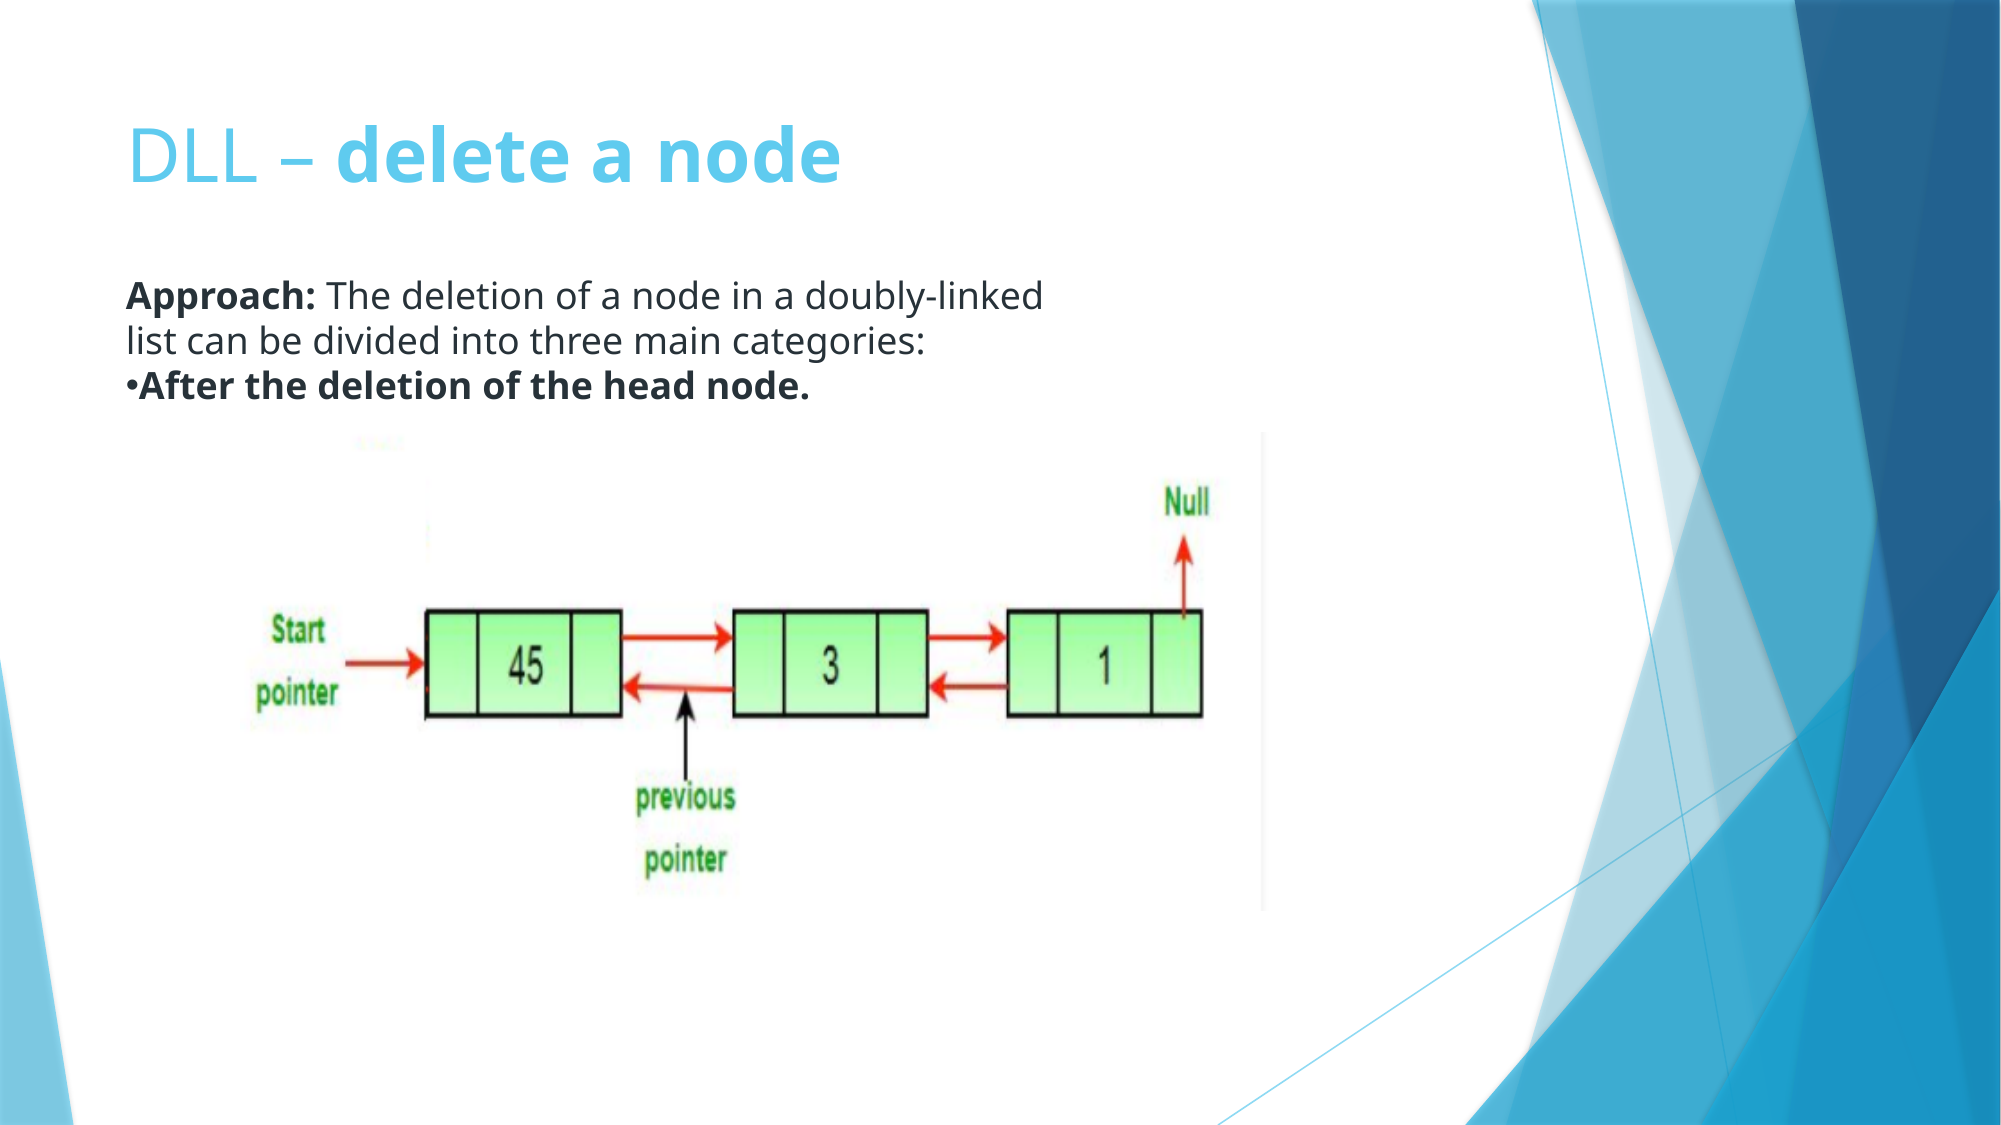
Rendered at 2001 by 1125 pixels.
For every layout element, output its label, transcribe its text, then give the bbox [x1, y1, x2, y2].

title DLL – delete a node [111, 99, 1522, 317]
picture [239, 432, 1274, 912]
text_box Approach: The deletion of a node in a doubly-linked list can be divided into three main categories: After the deletion of the head node. [111, 264, 1112, 415]
